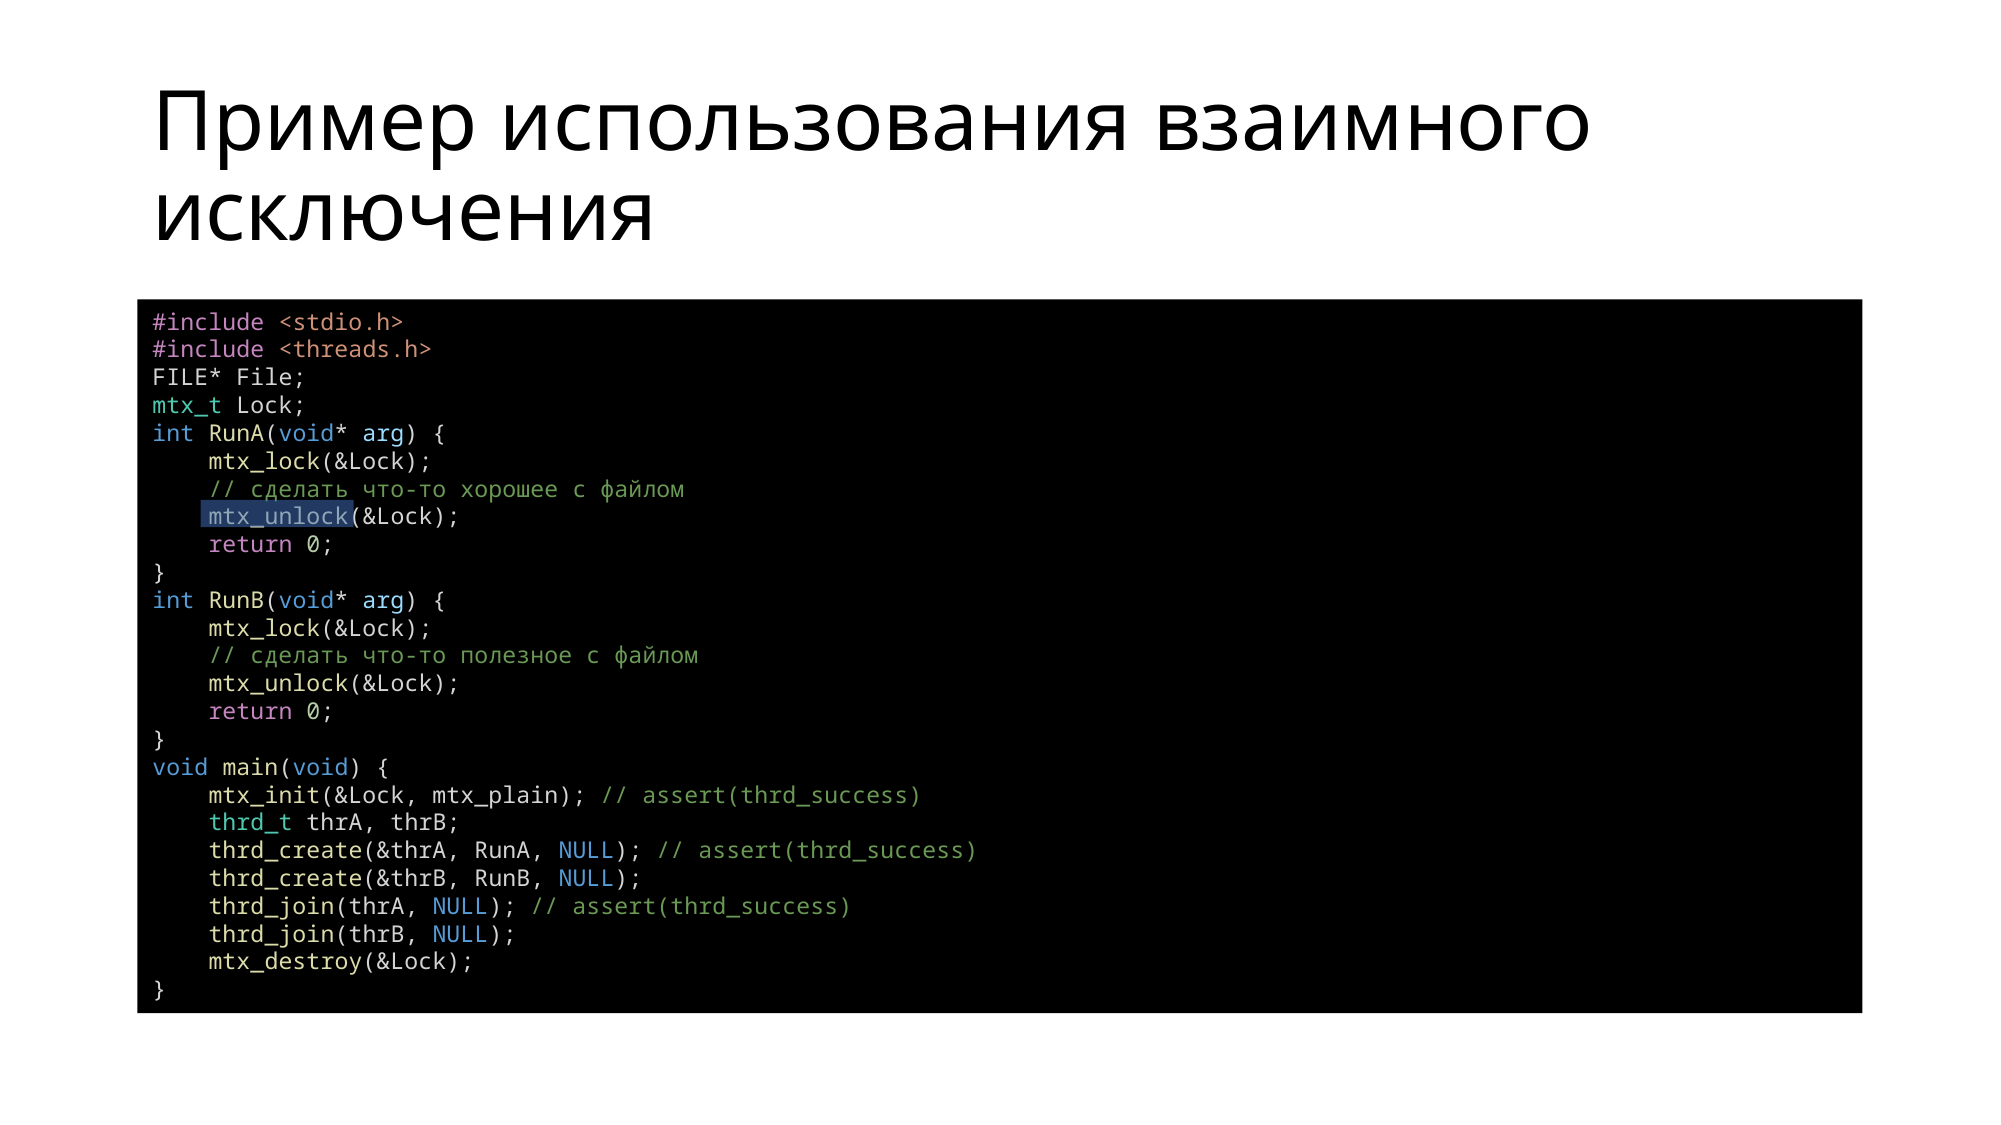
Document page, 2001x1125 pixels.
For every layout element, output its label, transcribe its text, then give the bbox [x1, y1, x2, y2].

list #include <stdio.h> #include <threads.h> FILE* File; mtx_t Lock; int RunA(void* arg) { mtx_lock(&Lock); // сделать что-то хорошее с файлом mtx_unlock(&Lock); return 0; } int RunB(void* arg) { mtx_lock(&Lock); // сделать что-то полезное с файлом mtx_unlock(&Lock); return 0; } void main(void) { mtx_init(&Lock, mtx_plain); // assert(thrd_success) thrd_t thrA, thrB; thrd_create(&thrA, RunA, NULL); // assert(thrd_success) thrd_create(&thrB, RunB, NULL); thrd_join(thrA, NULL); // assert(thrd_success) thrd_join(thrB, NULL); mtx_destroy(&Lock); } [137, 299, 1863, 1014]
text_box [200, 499, 355, 528]
title Пример использования взаимного исключения [137, 59, 1863, 278]
